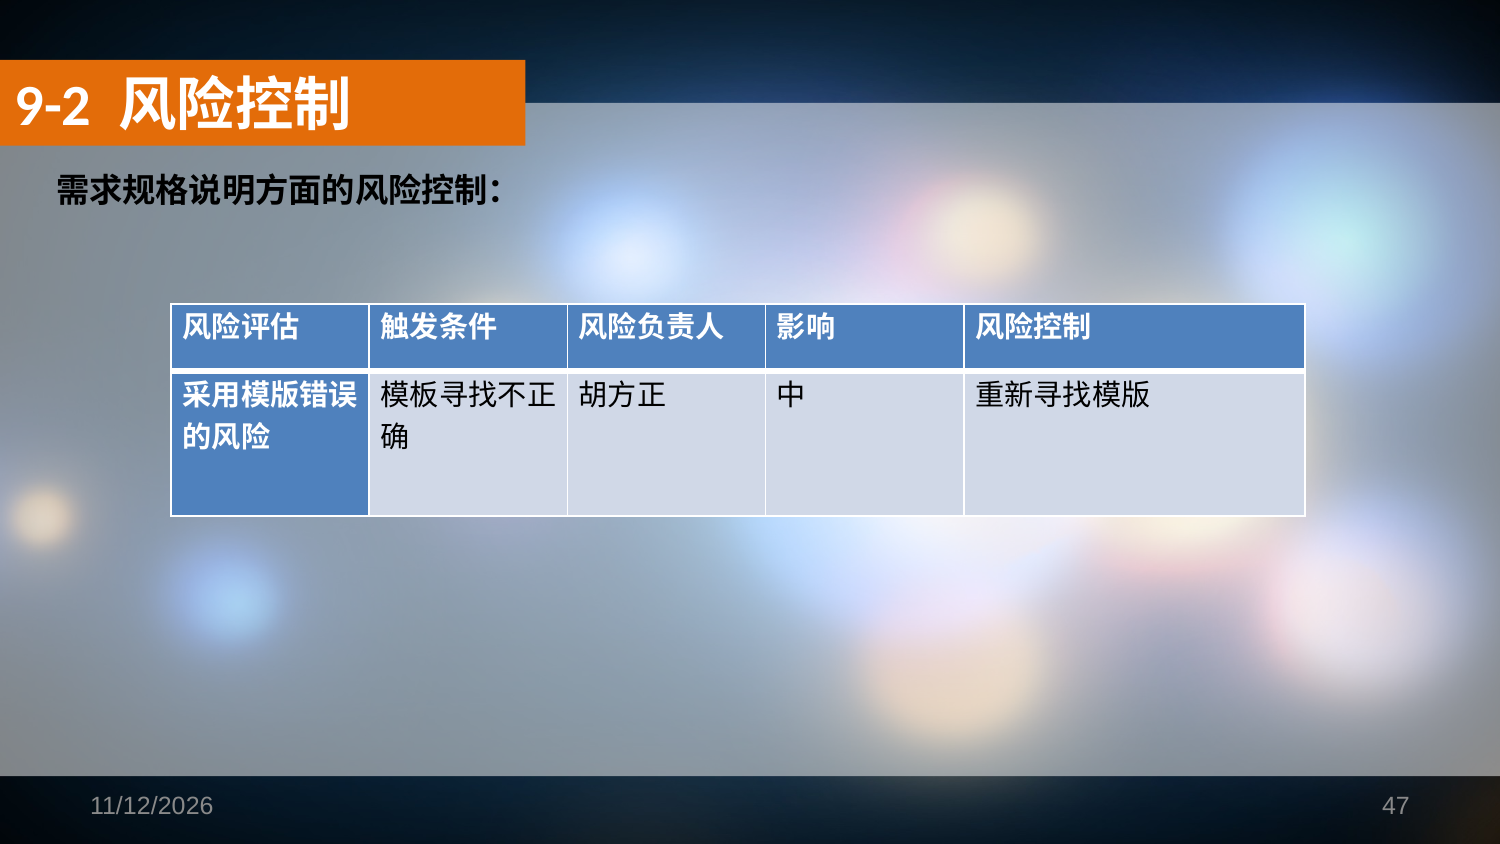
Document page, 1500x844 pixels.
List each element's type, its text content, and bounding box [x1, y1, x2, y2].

text_box 9-2 风险控制 [0, 59, 526, 145]
table_header 风险评估 [172, 305, 368, 368]
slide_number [74, 781, 426, 828]
table_header 影响 [766, 305, 963, 368]
slide_number 47 [1074, 781, 1426, 828]
text_box [0, 102, 1500, 777]
table_header 触发条件 [370, 305, 567, 368]
picture [0, 0, 1500, 102]
table_cell 胡方正 [568, 374, 765, 515]
table_cell 重新寻找模版 [965, 374, 1304, 515]
table_header 风险负责人 [568, 305, 765, 368]
table_cell 采用模版错误的风险 [172, 374, 368, 515]
picture [0, 777, 1500, 844]
table_header 风险控制 [965, 305, 1304, 368]
table_cell 中 [766, 374, 963, 515]
table_cell 模板寻找不正确 [370, 374, 567, 515]
text_box 需求规格说明方面的风险控制： [41, 161, 762, 217]
